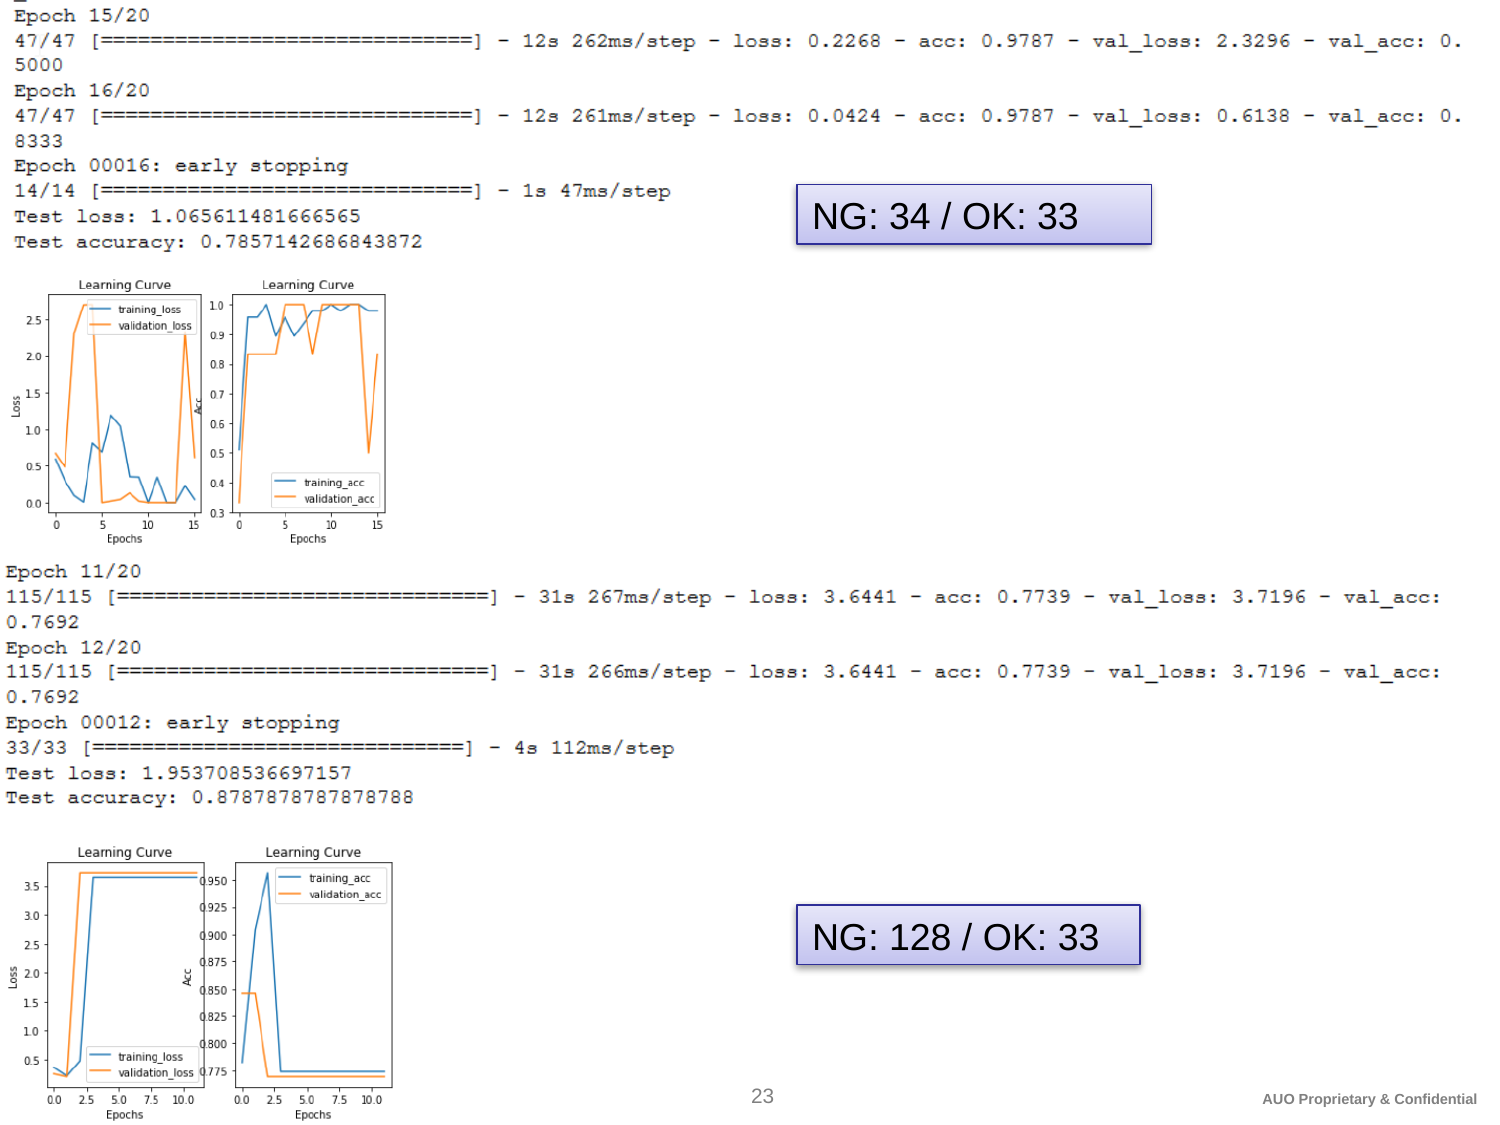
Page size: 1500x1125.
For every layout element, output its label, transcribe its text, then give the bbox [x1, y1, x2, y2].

picture [0, 839, 418, 1125]
text_box NG: 128 / OK: 33 [796, 904, 1141, 965]
picture [0, 0, 1500, 551]
picture [0, 562, 1500, 816]
